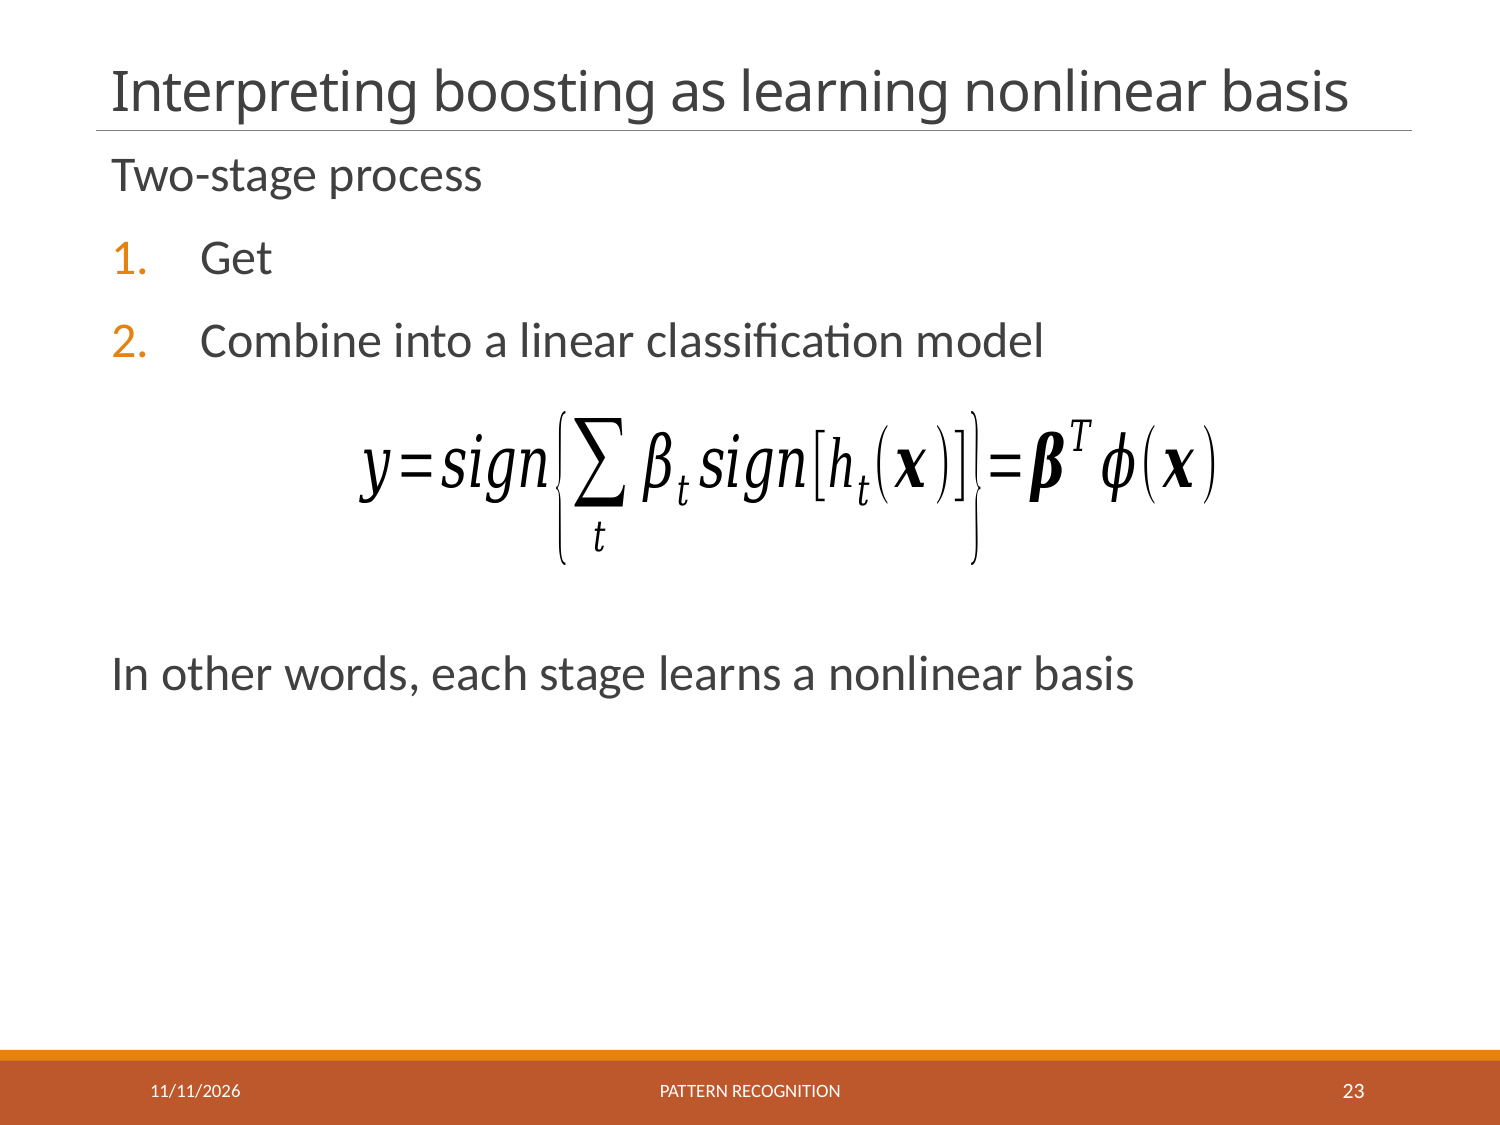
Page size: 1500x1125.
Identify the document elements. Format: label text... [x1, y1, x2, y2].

slide_number 23 [1218, 1059, 1380, 1120]
footer Pattern recognition [453, 1059, 1047, 1120]
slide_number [135, 1059, 440, 1120]
title Interpreting boosting as learning nonlinear basis [96, 19, 1413, 131]
